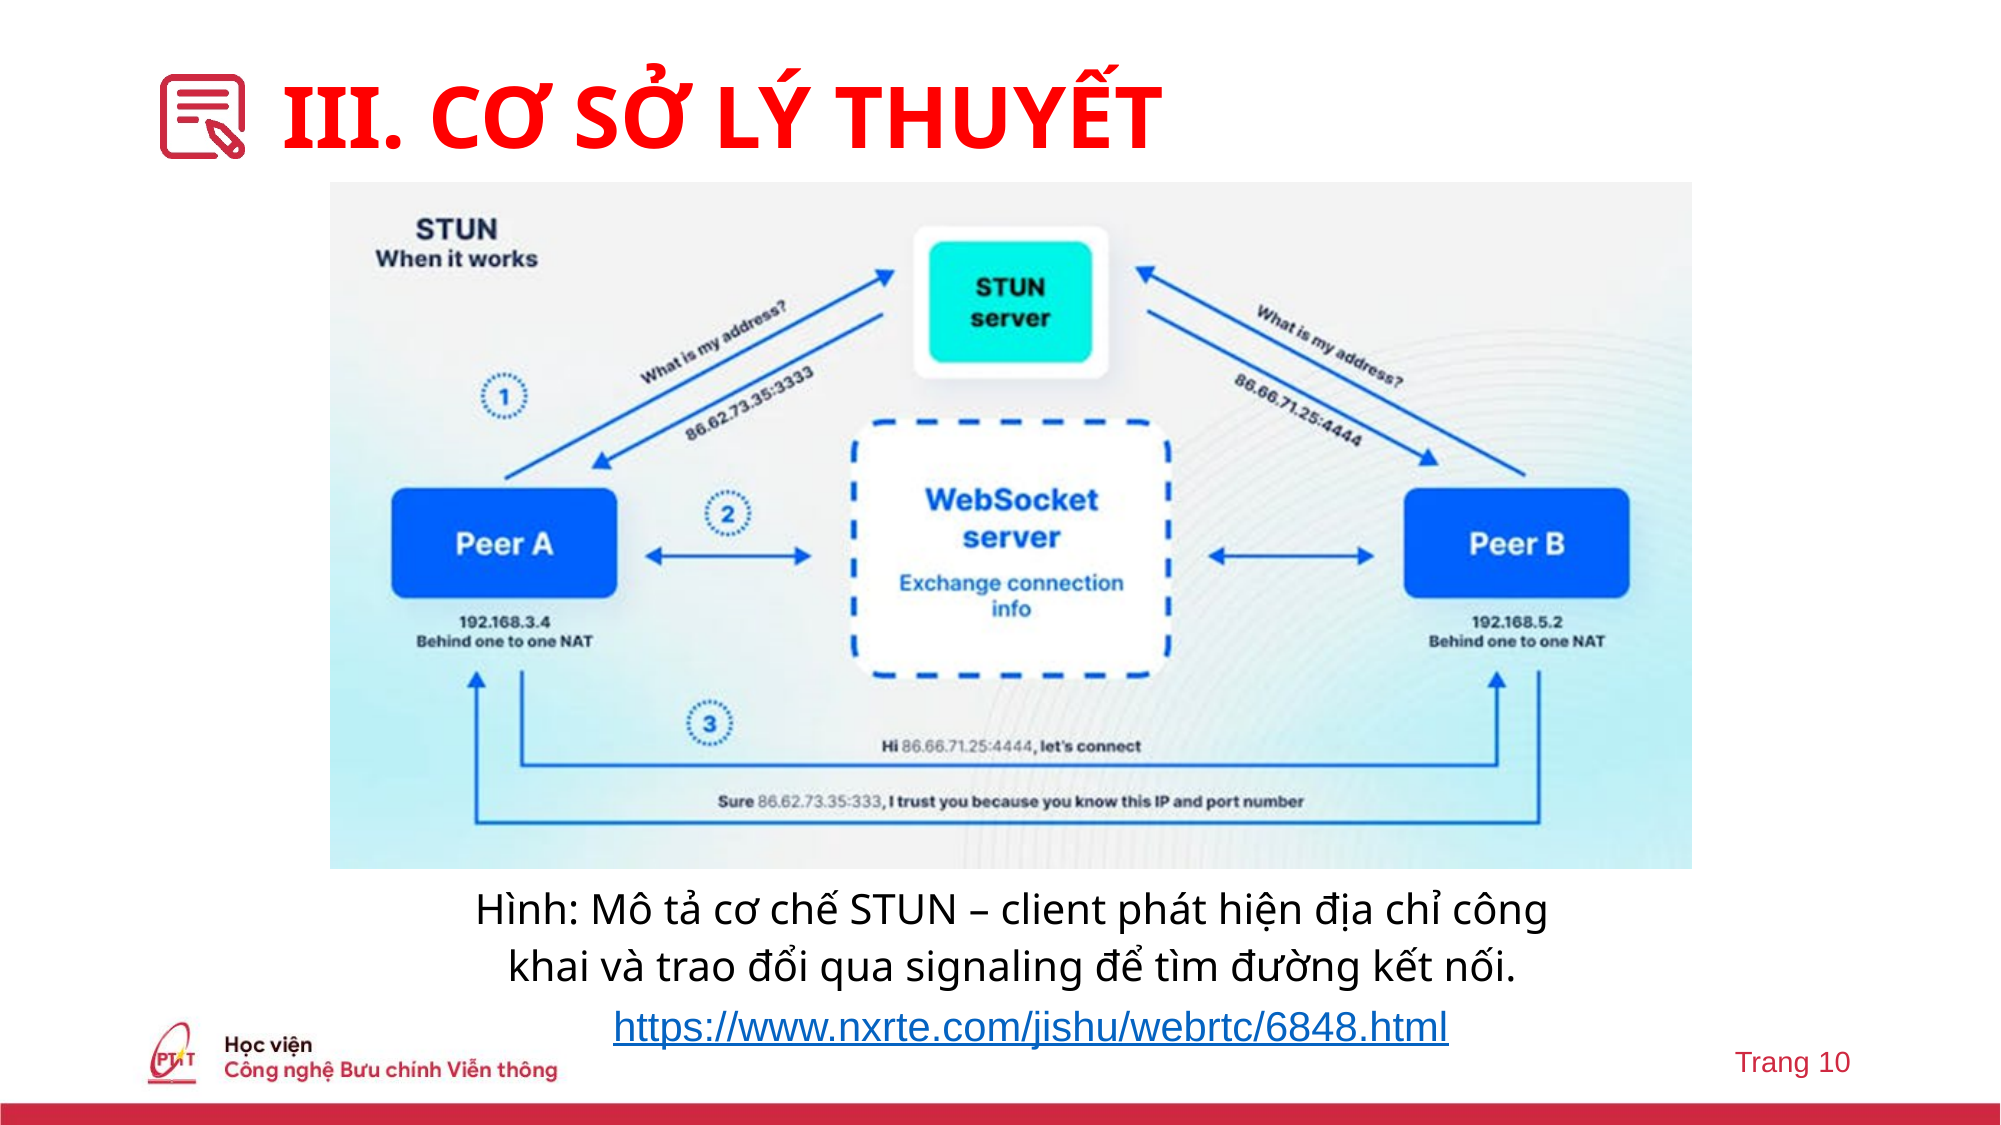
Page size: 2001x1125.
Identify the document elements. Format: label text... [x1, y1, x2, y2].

picture [0, 0, 2001, 1125]
title III. CƠ SỞ LÝ THUYẾT [266, 59, 1863, 183]
list Hình: Mô tả cơ chế STUN – client phát hiện địa chỉ công khai và trao đổi qua signaling để tìm đường kết nối. https://www.nxrte.com/jishu/webrtc/6848.html [453, 877, 1571, 1026]
